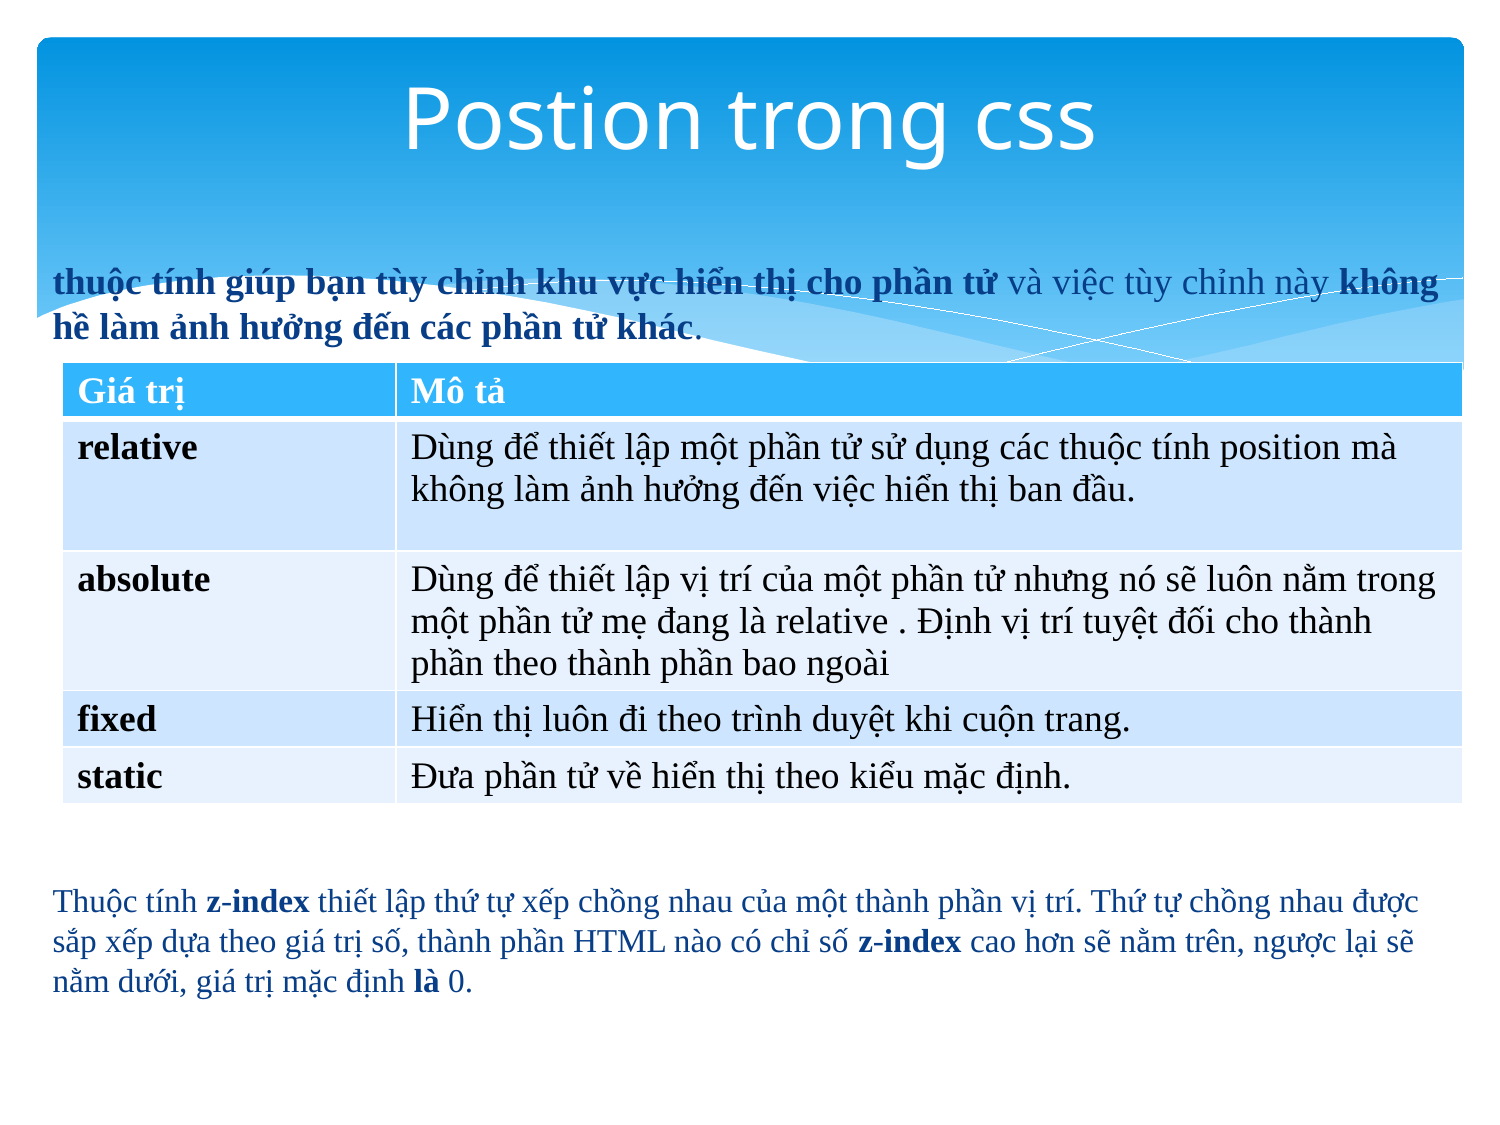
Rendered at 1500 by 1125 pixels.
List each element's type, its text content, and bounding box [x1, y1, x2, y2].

title Postion trong css [75, 55, 1425, 175]
table_cell Dùng để thiết lập vị trí của một phần tử nhưng nó sẽ luôn nằm trong một phần tử mẹ đang là relative . Định vị trí tuyệt đối cho thành phần theo thành phần bao ngoài [397, 552, 1462, 690]
table_cell fixed [63, 691, 395, 746]
list thuộc tính giúp bạn tùy chỉnh khu vực hiển thị cho phần tử và việc tùy chỉnh này không hề làm ảnh hưởng đến các phần tử khác. Thuộc tính z-index thiết lập thứ tự xếp chồng nhau của một thành phần vị trí. Thứ tự chồng nhau được sắp xếp dựa theo giá trị số, thành phần HTML nào có chỉ số z-index cao hơn sẽ nằm trên, ngược lại sẽ nằm dưới, giá trị mặc định là 0. [37, 249, 1463, 1030]
table_header Giá trị [63, 363, 395, 416]
table_cell relative [63, 422, 395, 550]
table_cell Đưa phần tử về hiển thị theo kiểu mặc định. [397, 748, 1462, 803]
table_cell Dùng để thiết lập một phần tử sử dụng các thuộc tính position mà không làm ảnh hưởng đến việc hiển thị ban đầu. [397, 422, 1462, 550]
table_header Mô tả [397, 363, 1462, 416]
table_cell static [63, 748, 395, 803]
table_cell Hiển thị luôn đi theo trình duyệt khi cuộn trang. [397, 691, 1462, 746]
table_cell absolute [63, 552, 395, 690]
